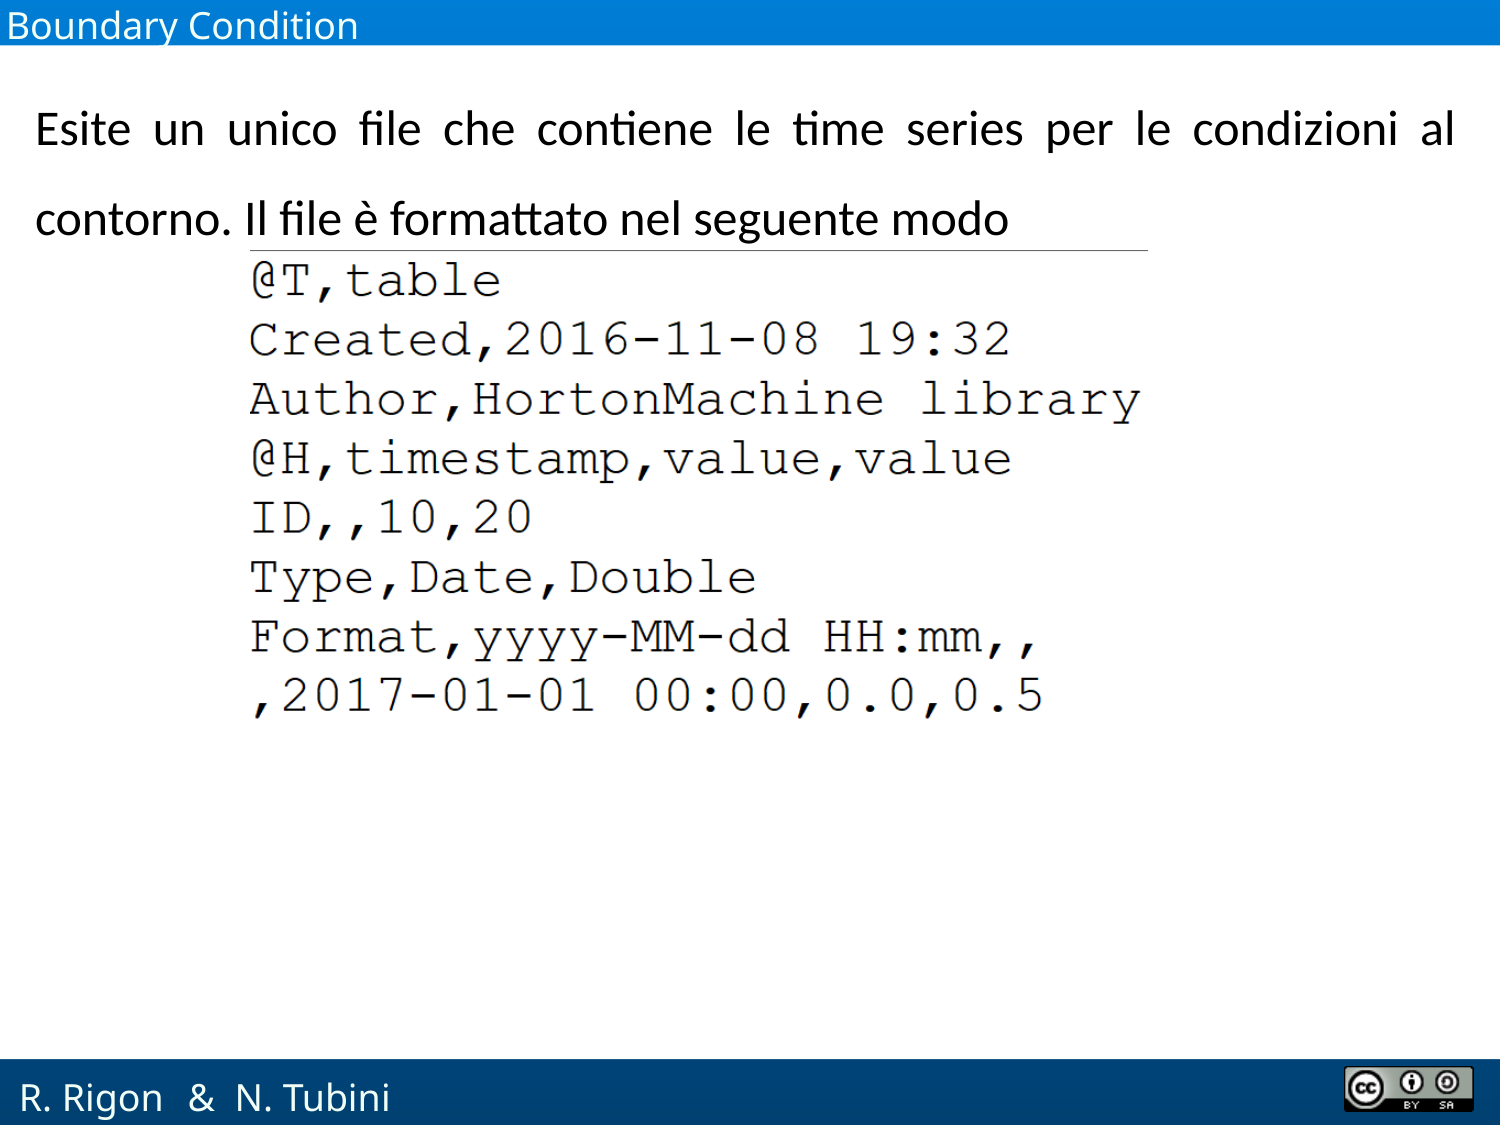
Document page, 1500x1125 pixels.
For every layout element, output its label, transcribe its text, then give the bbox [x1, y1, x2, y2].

picture [250, 249, 1148, 724]
picture [1344, 1066, 1474, 1112]
text_box Boundary Condition [0, 0, 1241, 53]
text_box Esite un unico file che contiene le time series per le condizioni al contorno. Il file è formattato nel seguente modo [0, 57, 1465, 253]
text_box & N. Tubini [172, 1067, 559, 1125]
